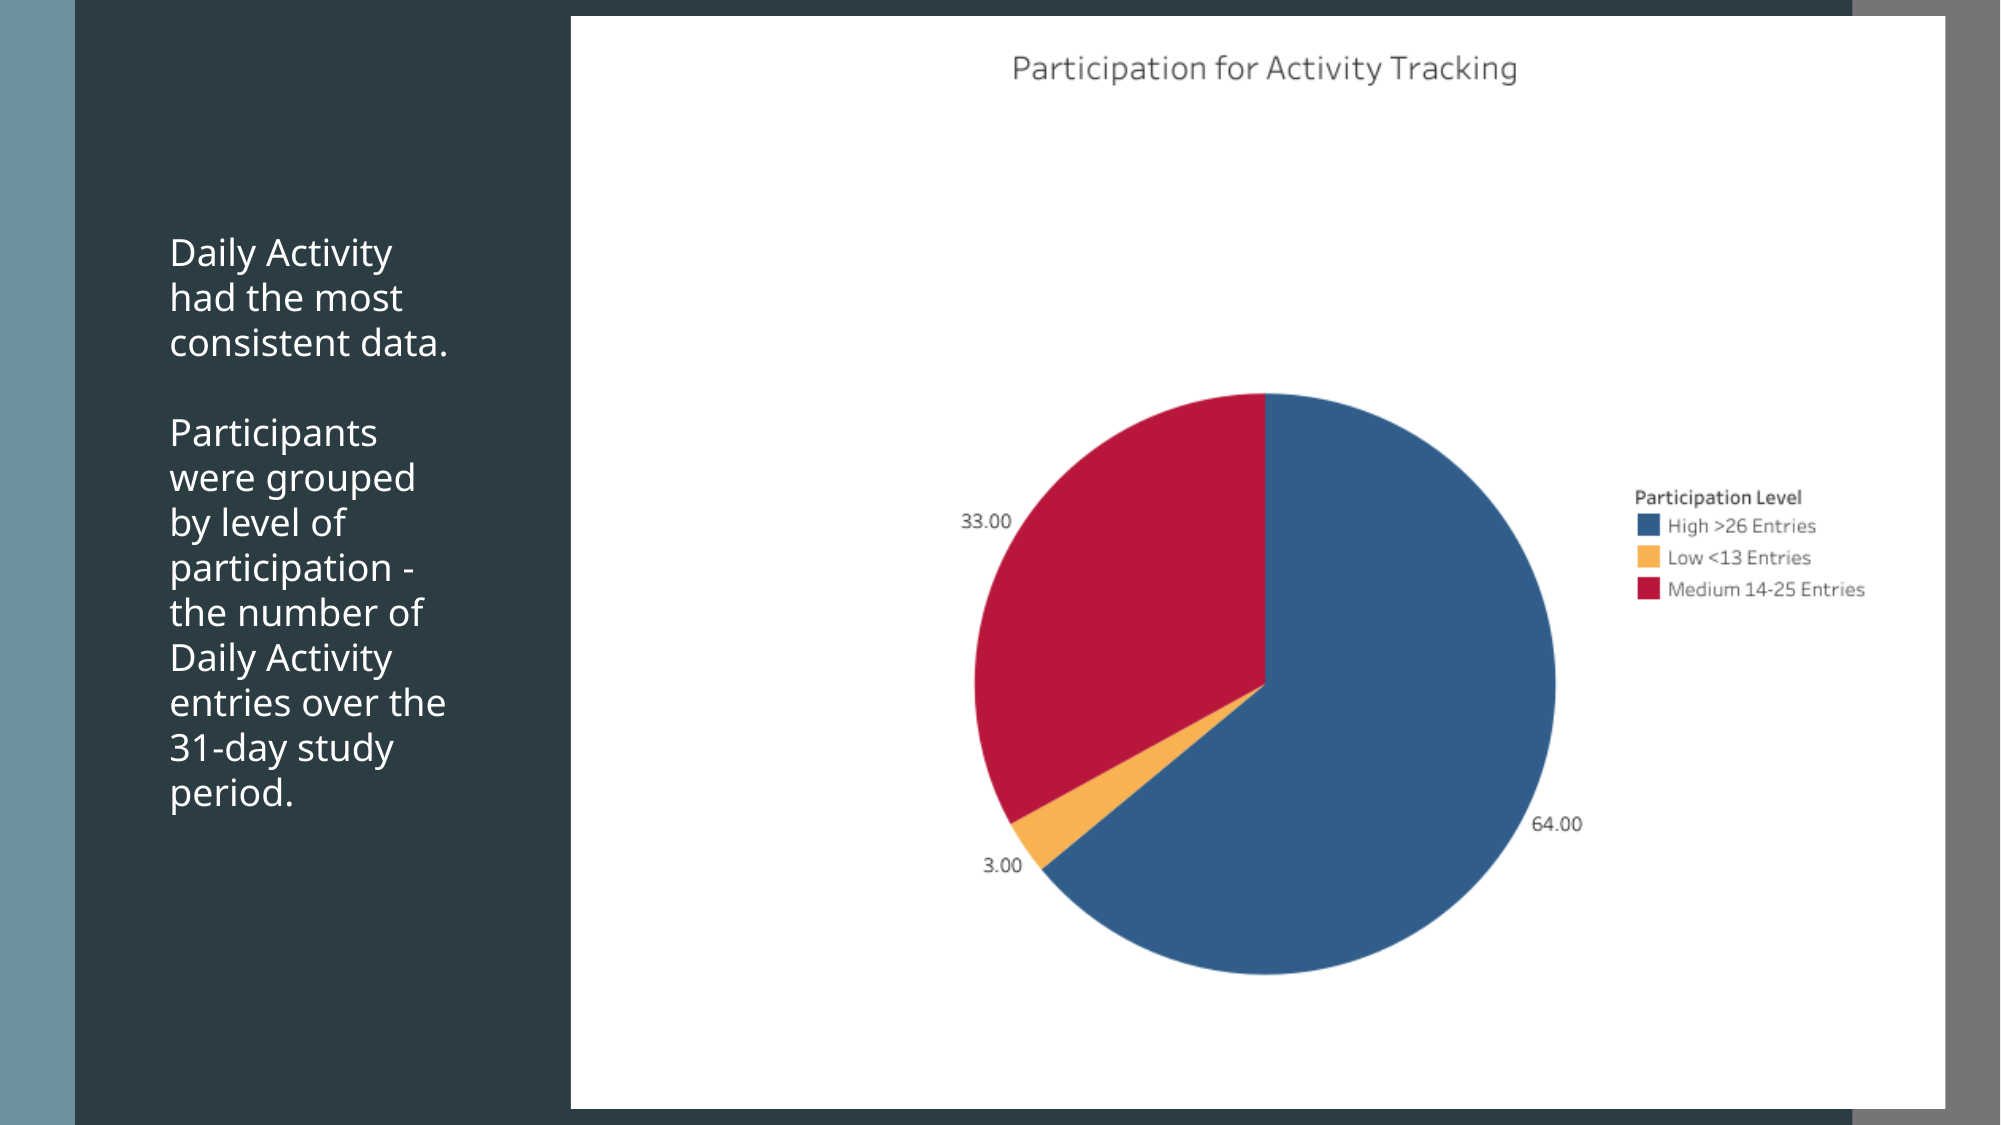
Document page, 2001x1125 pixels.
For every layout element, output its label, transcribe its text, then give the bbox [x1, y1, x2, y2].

picture [570, 16, 1946, 1109]
text_box Daily Activity had the most consistent data. Participants were grouped by level of participation - the number of Daily Activity entries over the 31-day study period. [154, 221, 476, 822]
